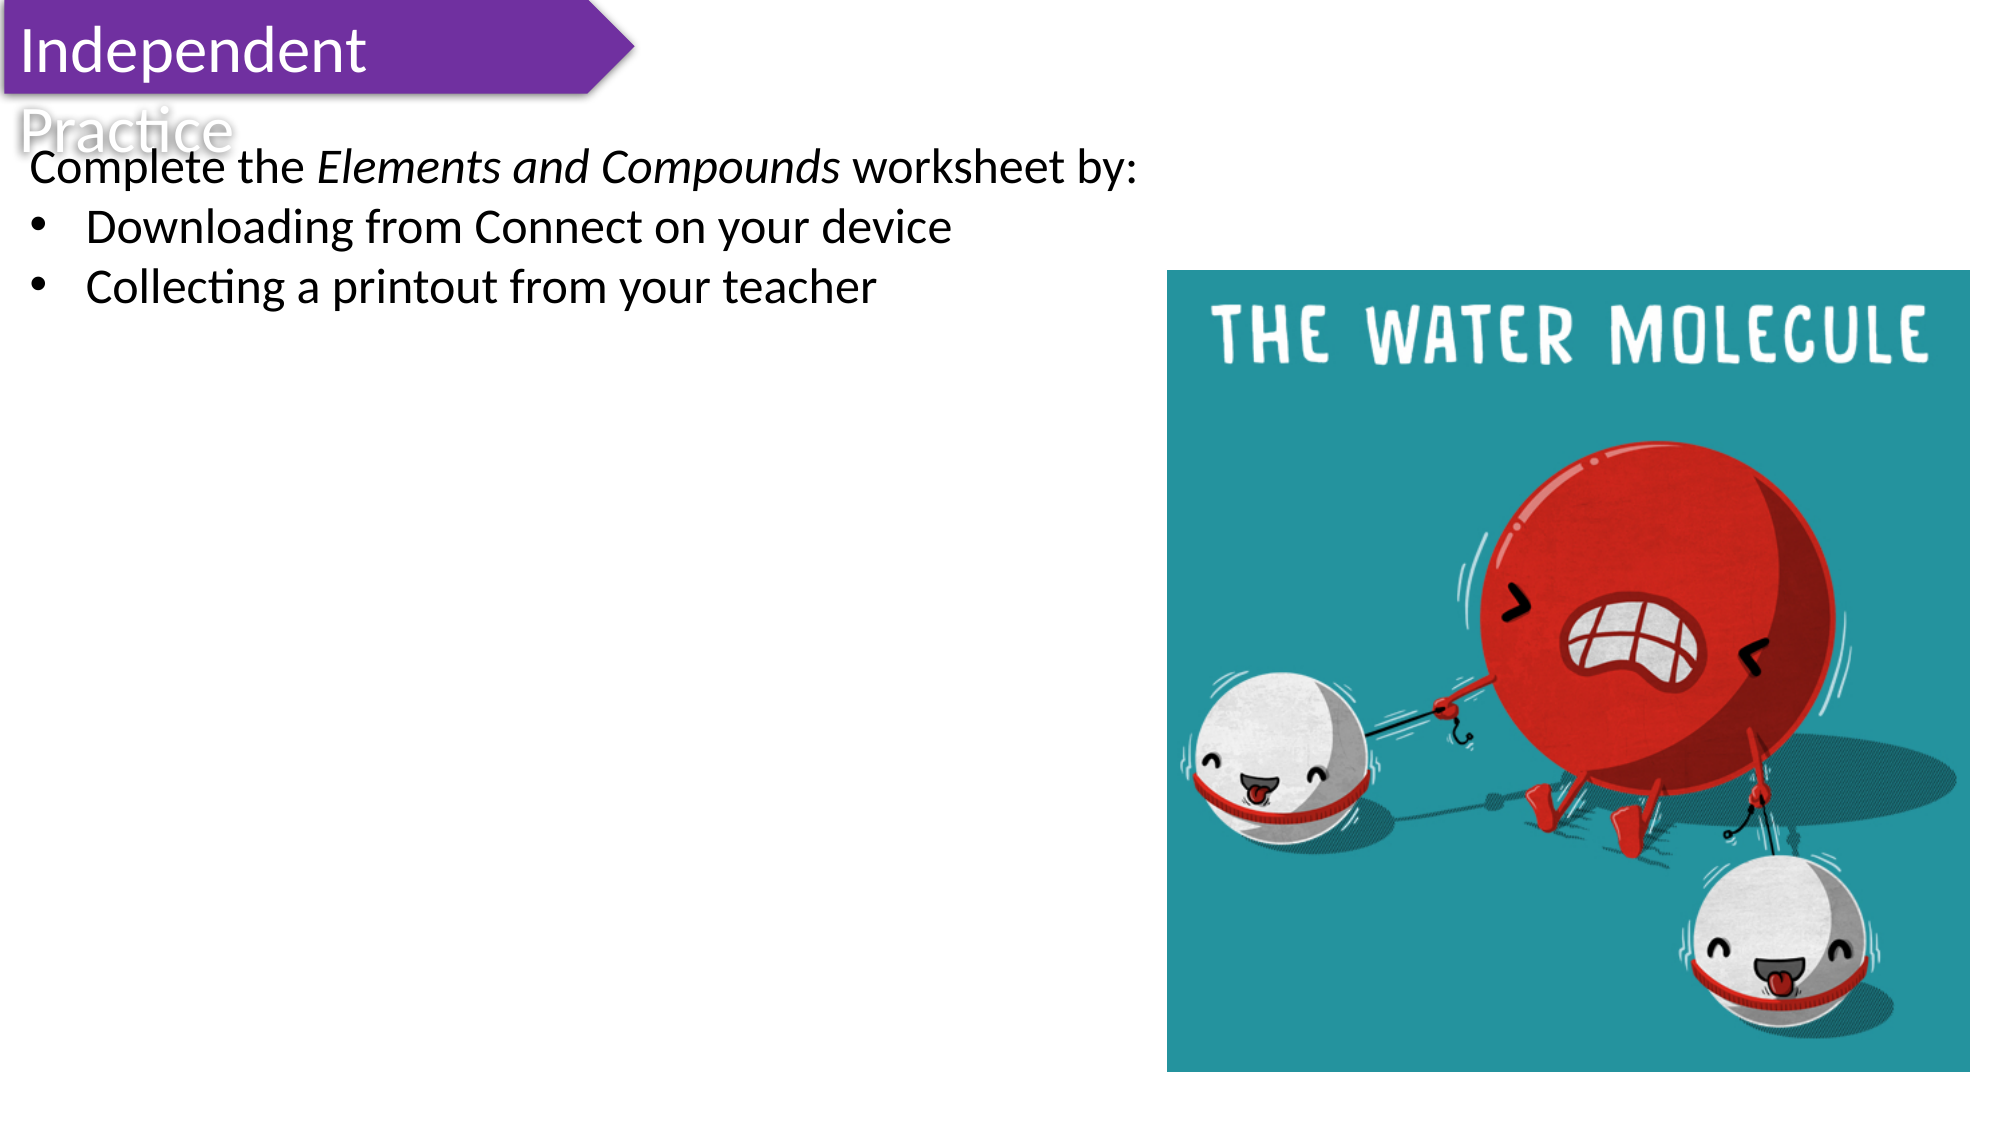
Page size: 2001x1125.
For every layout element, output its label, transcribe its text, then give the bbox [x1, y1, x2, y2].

text_box Independent Practice [4, 0, 635, 94]
picture [1167, 270, 1970, 1072]
text_box Complete the Elements and Compounds worksheet by: Downloading from Connect on your device Collecting a printout from your teacher [14, 125, 1422, 321]
